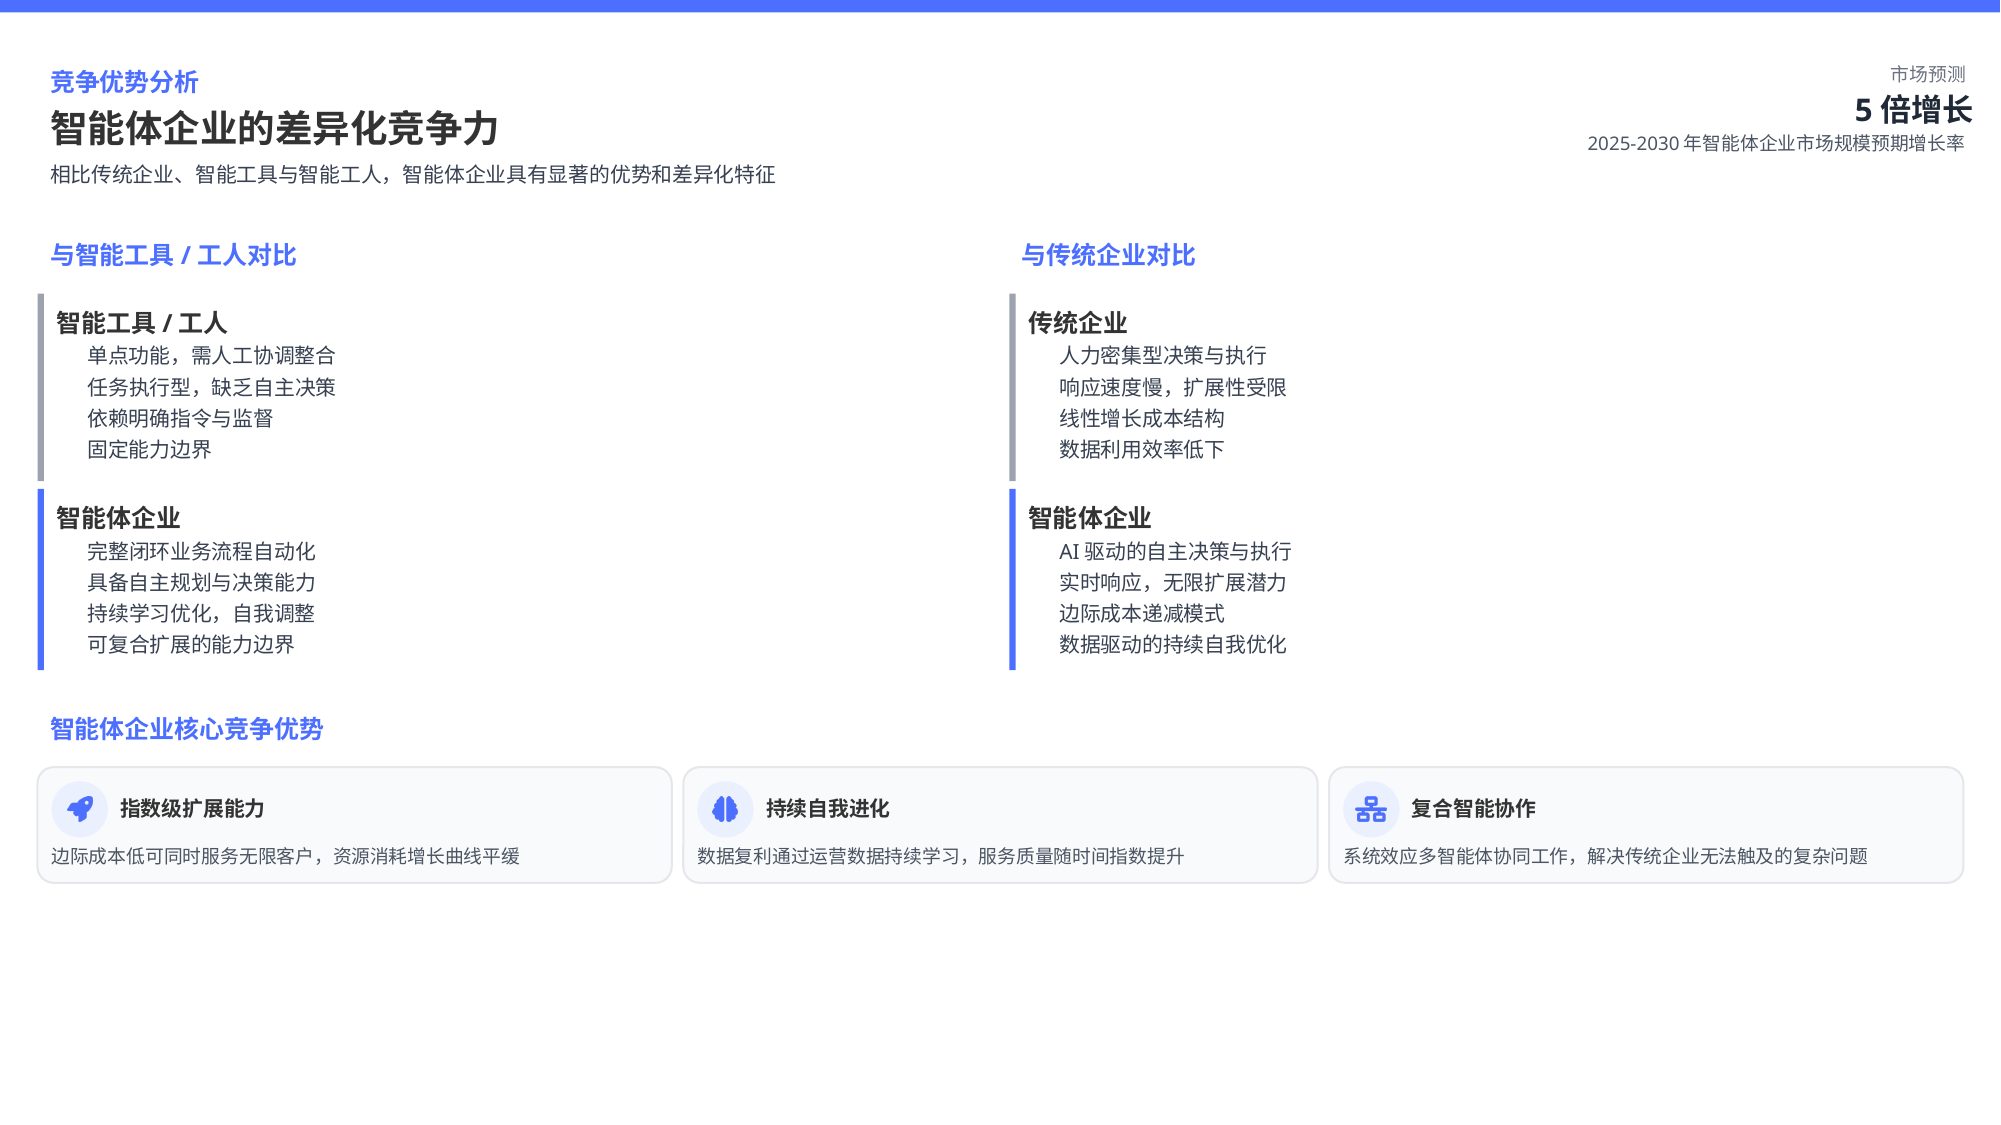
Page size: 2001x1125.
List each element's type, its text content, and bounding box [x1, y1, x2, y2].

text_box [1016, 293, 1963, 482]
text_box 市场预测 [1875, 62, 1966, 87]
text_box 任务执行型，缺乏自主决策 [87, 373, 367, 401]
text_box 依赖明确指令与监督 [87, 404, 301, 432]
text_box 智能体企业的差异化竞争力 [49, 104, 529, 151]
text_box [0, 0, 2000, 13]
text_box 指数级扩展能力 [120, 795, 290, 822]
text_box 数据驱动的持续自我优化 [1059, 631, 1317, 658]
text_box 5倍增长 [1836, 90, 1975, 129]
text_box 响应速度慢，扩展性受限 [1059, 373, 1317, 401]
text_box [37, 488, 44, 671]
text_box [37, 696, 1963, 760]
text_box [1009, 488, 1016, 671]
text_box 人力密集型决策与执行 [1059, 342, 1295, 369]
text_box 可复合扩展的能力边界 [87, 631, 323, 658]
picture [1355, 796, 1387, 822]
text_box 具备自主规划与决策能力 [87, 568, 345, 596]
text_box 2025-2030年智能体企业市场规模预期增长率 [1568, 131, 1966, 155]
text_box 智能体企业 [56, 501, 202, 533]
text_box 线性增长成本结构 [1059, 404, 1251, 432]
text_box 系统效应多智能体协同工作，解决传统企业无法触及的复杂问题 [1343, 843, 1884, 868]
text_box 相比传统企业、智能工具与智能工人，智能体企业具有显著的优势和差异化特征 [49, 160, 832, 188]
text_box 固定能力边界 [87, 435, 236, 463]
text_box 边际成本低可同时服务无限客户，资源消耗增长曲线平缓 [51, 843, 536, 868]
text_box [1555, 49, 1964, 169]
text_box [37, 223, 991, 287]
text_box 传统企业 [1028, 306, 1149, 338]
text_box 与智能工具/工人对比 [49, 239, 318, 271]
text_box [37, 767, 672, 883]
text_box 持续学习优化，自我调整 [87, 599, 345, 627]
text_box 智能体企业 [1028, 501, 1174, 533]
text_box 边际成本递减模式 [1059, 599, 1251, 627]
text_box 完整闭环业务流程自动化 [87, 537, 345, 565]
text_box [683, 767, 1318, 883]
text_box [1329, 767, 1964, 883]
text_box [51, 781, 108, 838]
text_box 智能工具/工人 [56, 306, 236, 338]
text_box [1343, 781, 1400, 838]
text_box [44, 293, 991, 482]
text_box 竞争优势分析 [49, 65, 227, 98]
text_box [1009, 293, 1016, 482]
text_box 复合智能协作 [1411, 795, 1560, 822]
picture [67, 796, 93, 822]
text_box [37, 49, 829, 204]
text_box 实时响应，无限扩展潜力 [1059, 568, 1317, 596]
text_box [44, 488, 991, 671]
text_box 单点功能，需人工协调整合 [87, 342, 367, 369]
text_box [1016, 488, 1963, 671]
text_box 数据利用效率低下 [1059, 435, 1251, 463]
text_box [37, 293, 44, 482]
text_box AI驱动的自主决策与执行 [1059, 537, 1317, 565]
text_box 数据复利通过运营数据持续学习，服务质量随时间指数提升 [697, 843, 1201, 868]
text_box [697, 781, 754, 838]
text_box 持续自我进化 [766, 795, 914, 822]
picture [712, 796, 738, 822]
text_box [1009, 223, 1963, 287]
text_box 智能体企业核心竞争优势 [49, 712, 358, 744]
text_box 与传统企业对比 [1021, 239, 1226, 271]
